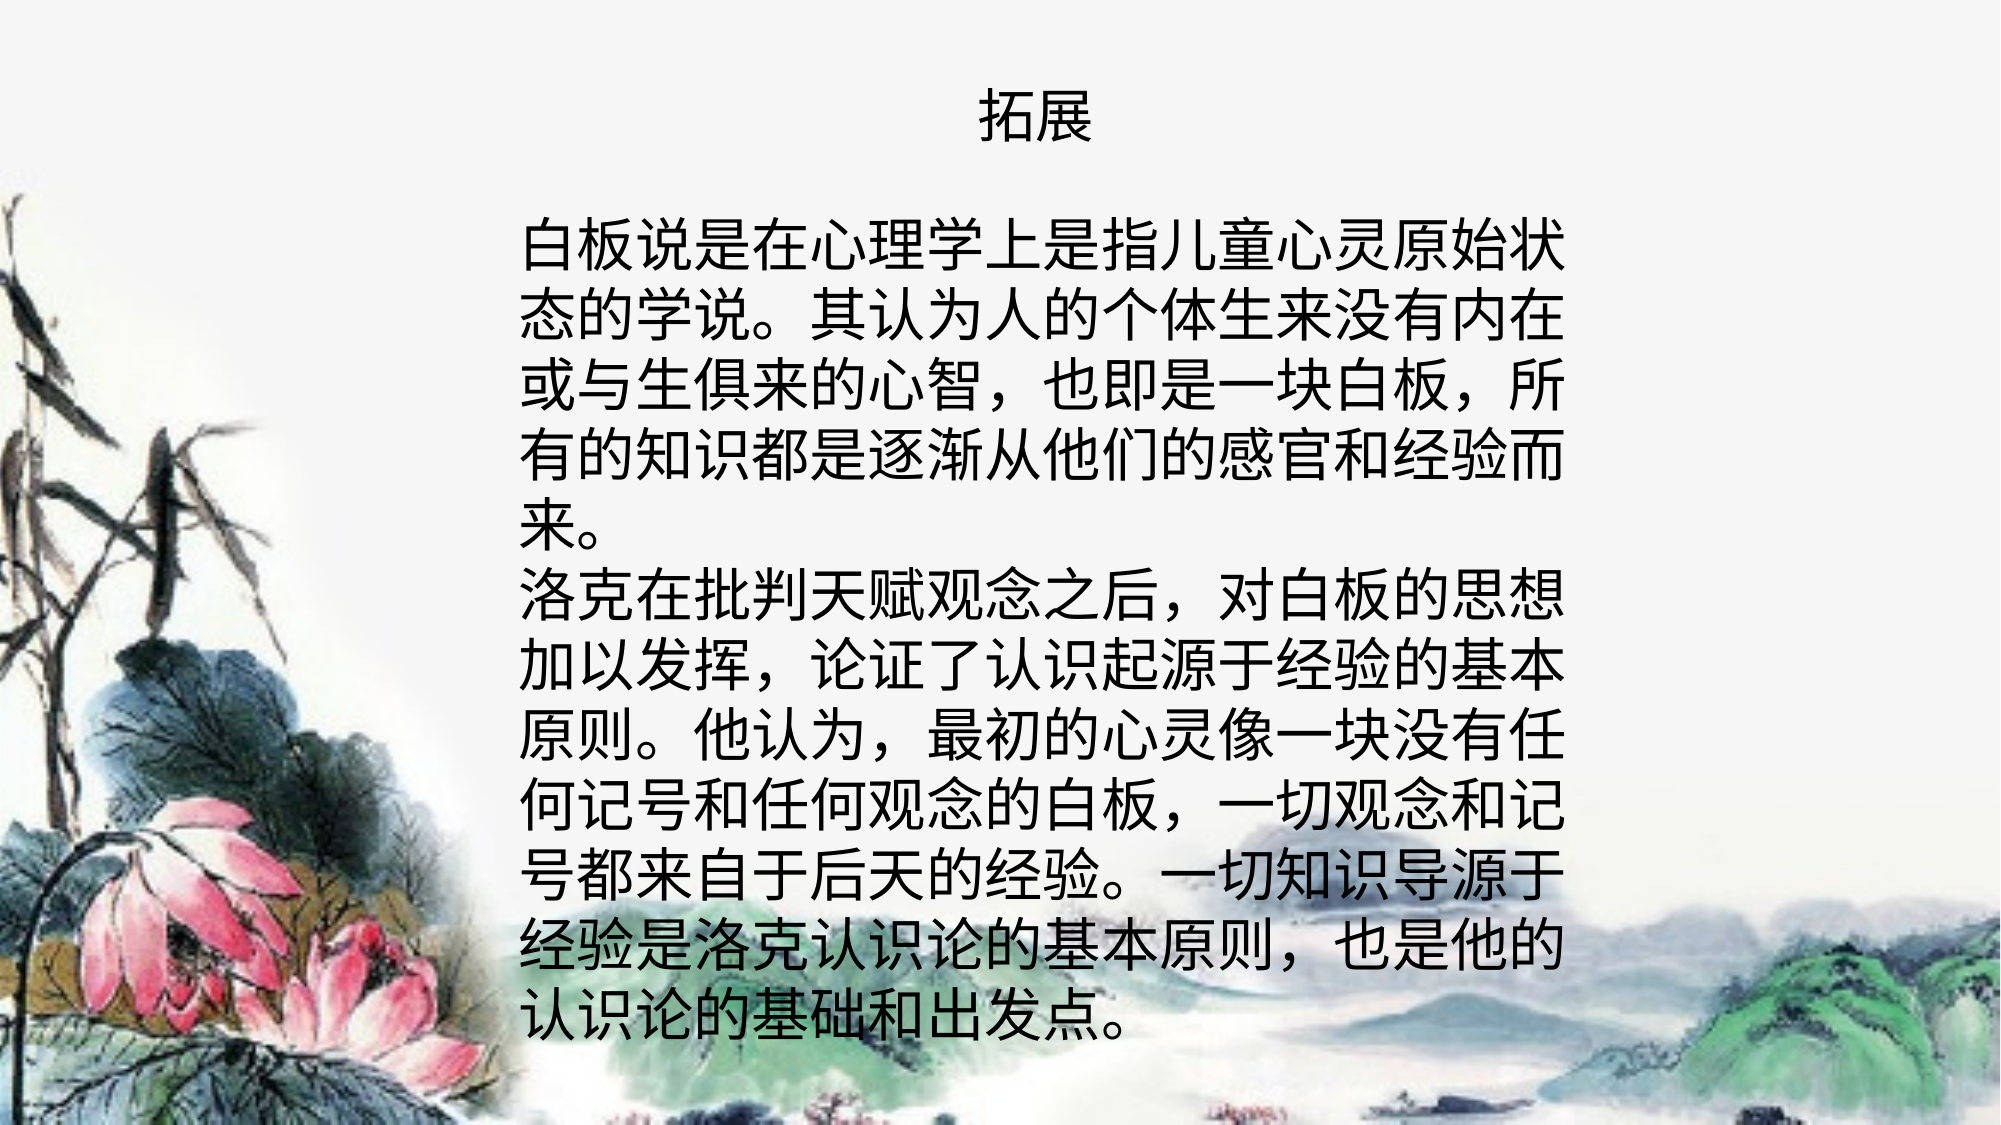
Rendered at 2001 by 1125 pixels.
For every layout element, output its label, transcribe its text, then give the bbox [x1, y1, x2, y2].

picture [0, 0, 2001, 1125]
text_box 白板说是在心理学上是指儿童心灵原始状态的学说。其认为人的个体生来没有内在或与生俱来的心智，也即是一块白板，所有的知识都是逐渐从他们的感官和经验而来。 洛克在批判天赋观念之后，对白板的思想加以发挥，论证了认识起源于经验的基本原则。他认为，最初的心灵像一块没有任何记号和任何观念的白板，一切观念和记号都来自于后天的经验。一切知识导源于经验是洛克认识论的基本原则，也是他的认识论的基础和出发点。 [503, 200, 1619, 1056]
text_box 拓展 [962, 71, 1619, 157]
